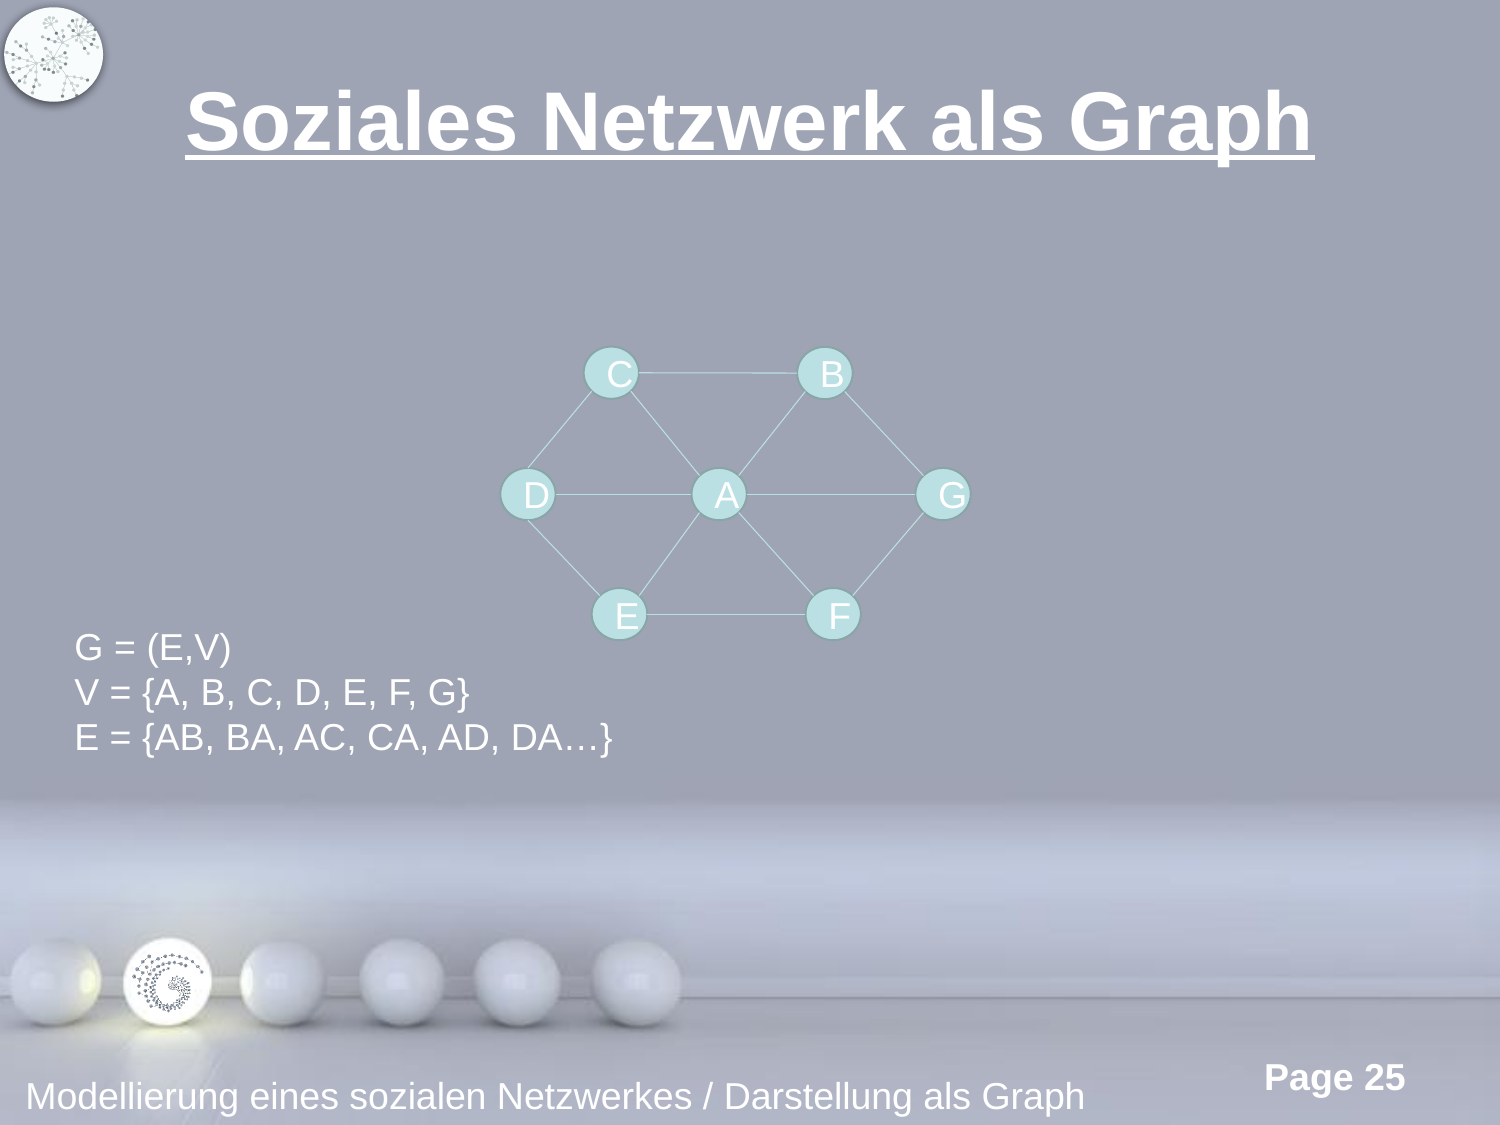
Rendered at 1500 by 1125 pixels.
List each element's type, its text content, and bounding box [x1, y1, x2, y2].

text_box G = (E,V) V = {A, B, C, D, E, F, G} E = {AB, BA, AC, CA, AD, DA…} [59, 615, 629, 766]
text_box C [582, 345, 641, 400]
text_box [844, 391, 924, 476]
text_box [4, 7, 104, 102]
text_box Modellierung eines sozialen Netzwerkes / Darstellung als Graph [10, 1064, 1101, 1125]
text_box B [796, 345, 854, 401]
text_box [527, 520, 600, 596]
text_box F [804, 586, 862, 642]
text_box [527, 391, 592, 468]
picture [0, 0, 1500, 1125]
text_box G [914, 466, 972, 522]
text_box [738, 391, 806, 476]
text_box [738, 512, 814, 596]
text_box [852, 512, 924, 596]
title Soziales Netzwerk als Graph [103, 59, 1397, 278]
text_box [639, 512, 700, 596]
text_box A [690, 466, 748, 522]
text_box E [590, 586, 649, 640]
text_box D [499, 466, 557, 522]
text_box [630, 391, 700, 476]
